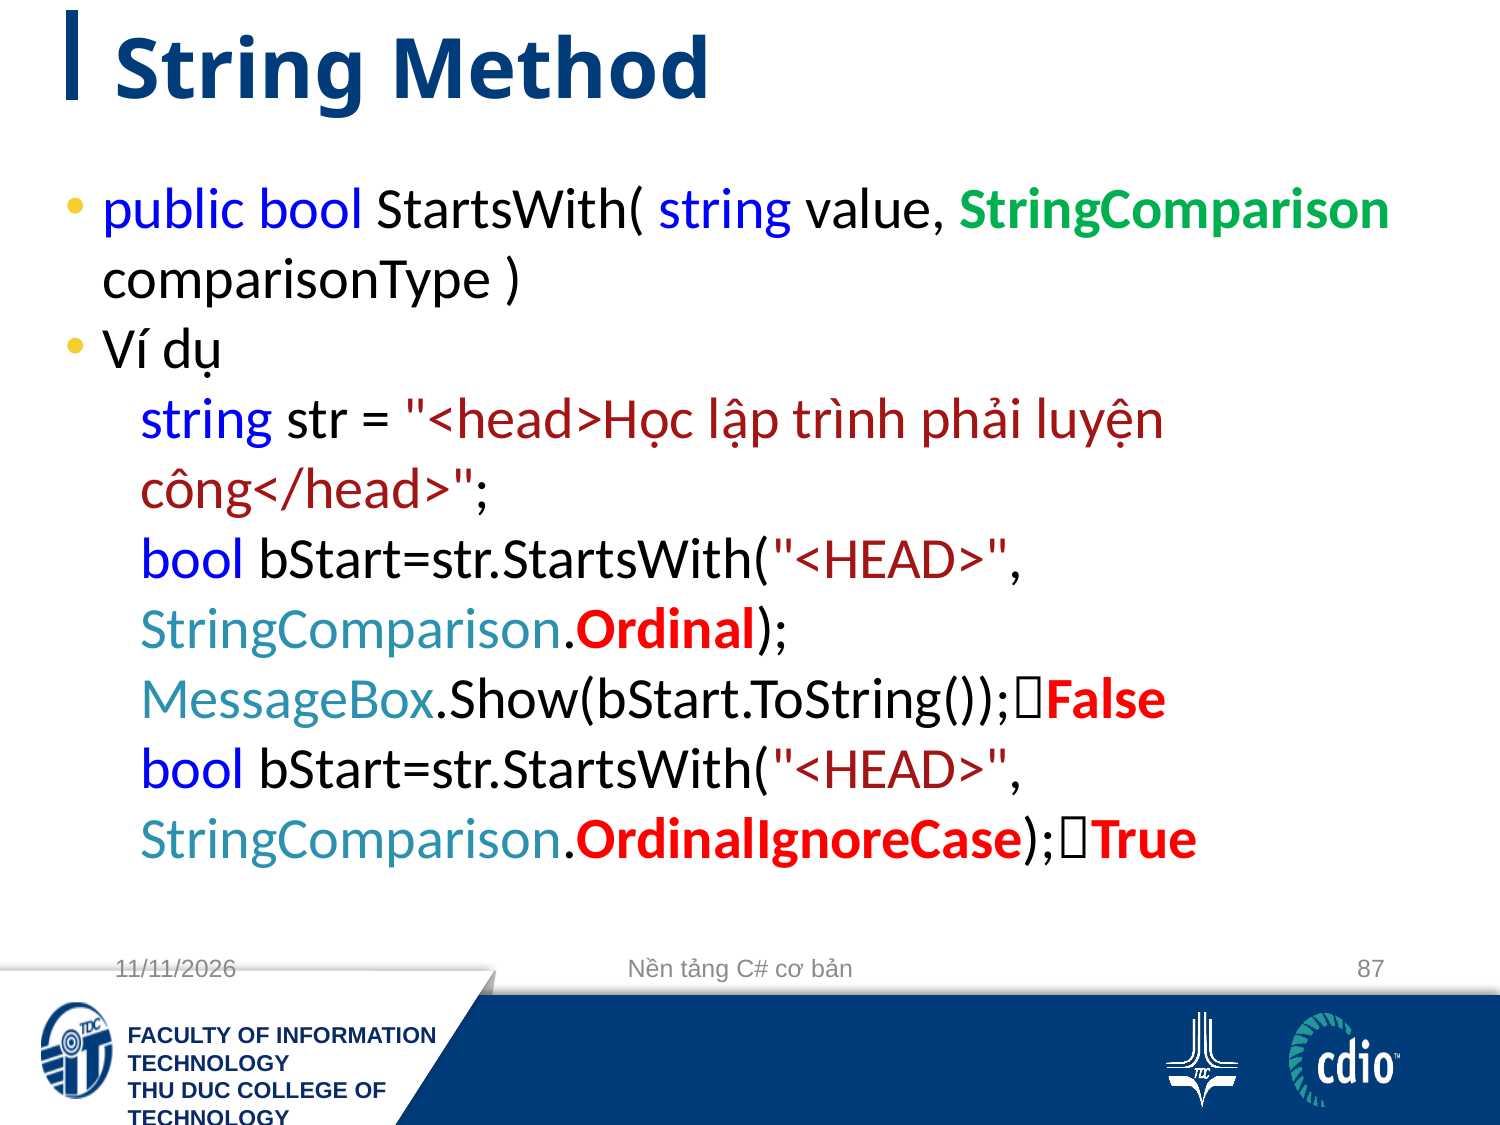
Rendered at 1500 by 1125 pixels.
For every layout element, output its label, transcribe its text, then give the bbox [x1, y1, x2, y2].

picture [1166, 1012, 1238, 1109]
picture [202, 1090, 209, 1096]
picture [163, 1090, 170, 1096]
slide_number 87 [1062, 937, 1400, 998]
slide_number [99, 937, 438, 998]
picture [41, 1001, 340, 1099]
footer Nền tảng C# cơ bản [487, 937, 994, 998]
list public bool StartsWith( string value, StringComparison comparisonType ) Ví dụ string str = "<head>Học lập trình phải luyện công</head>"; bool bStart=str.StartsWith("<HEAD>", StringComparison.Ordinal); MessageBox.Show(bStart.ToString());False bool bStart=str.StartsWith("<HEAD>", StringComparison.OrdinalIgnoreCase);True [50, 162, 1450, 882]
picture [1289, 1013, 1400, 1107]
picture [257, 1090, 266, 1096]
title String Method [99, 5, 1394, 138]
picture [318, 1090, 327, 1096]
